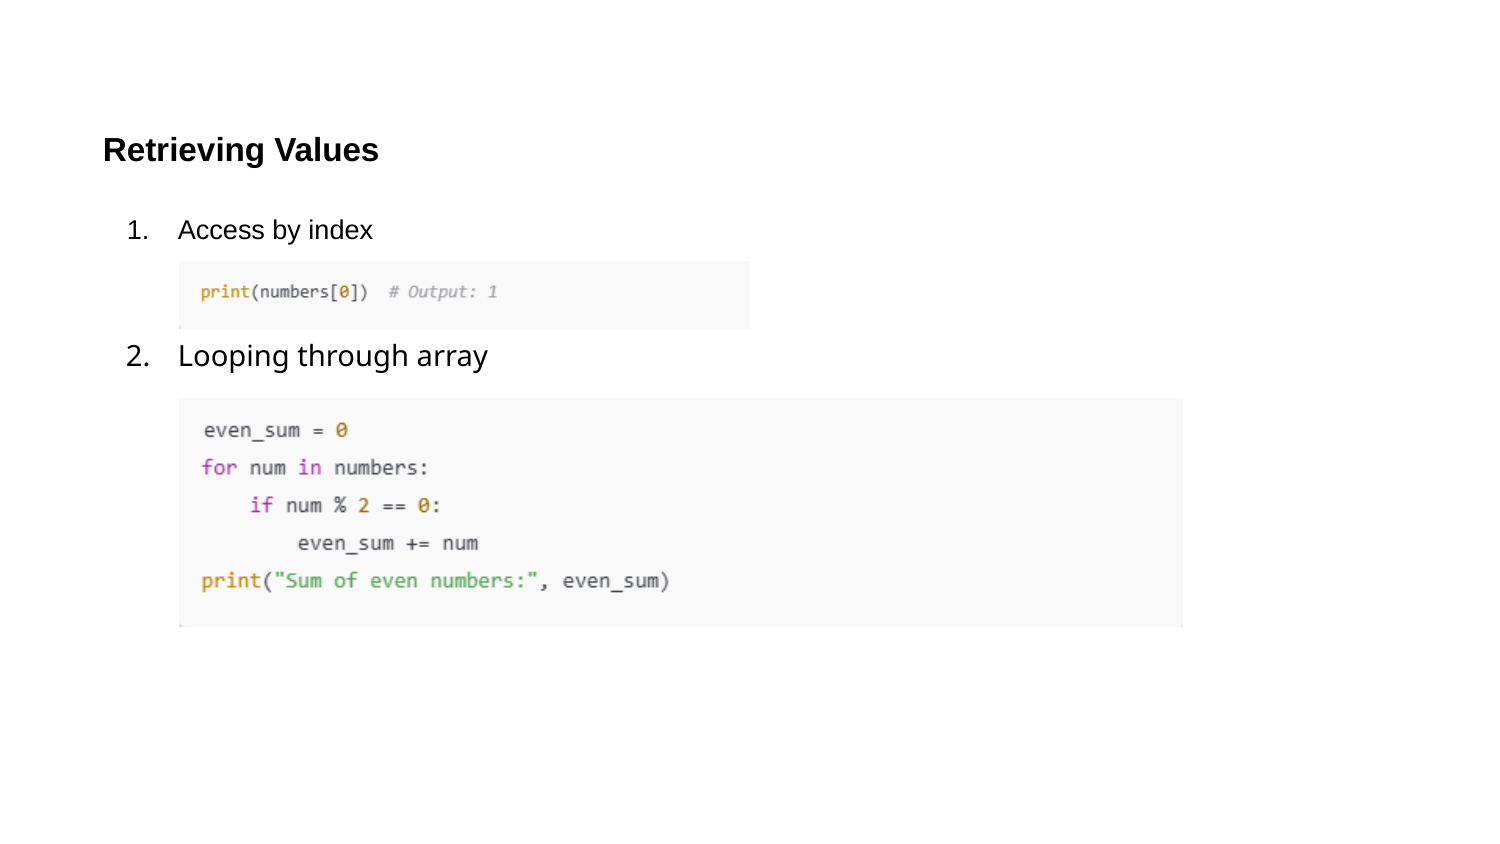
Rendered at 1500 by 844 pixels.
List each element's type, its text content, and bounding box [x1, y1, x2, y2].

title Retrieving Values [87, 116, 941, 195]
picture [179, 398, 1183, 628]
picture [179, 261, 751, 329]
title Access by index Looping through array [87, 195, 1479, 805]
